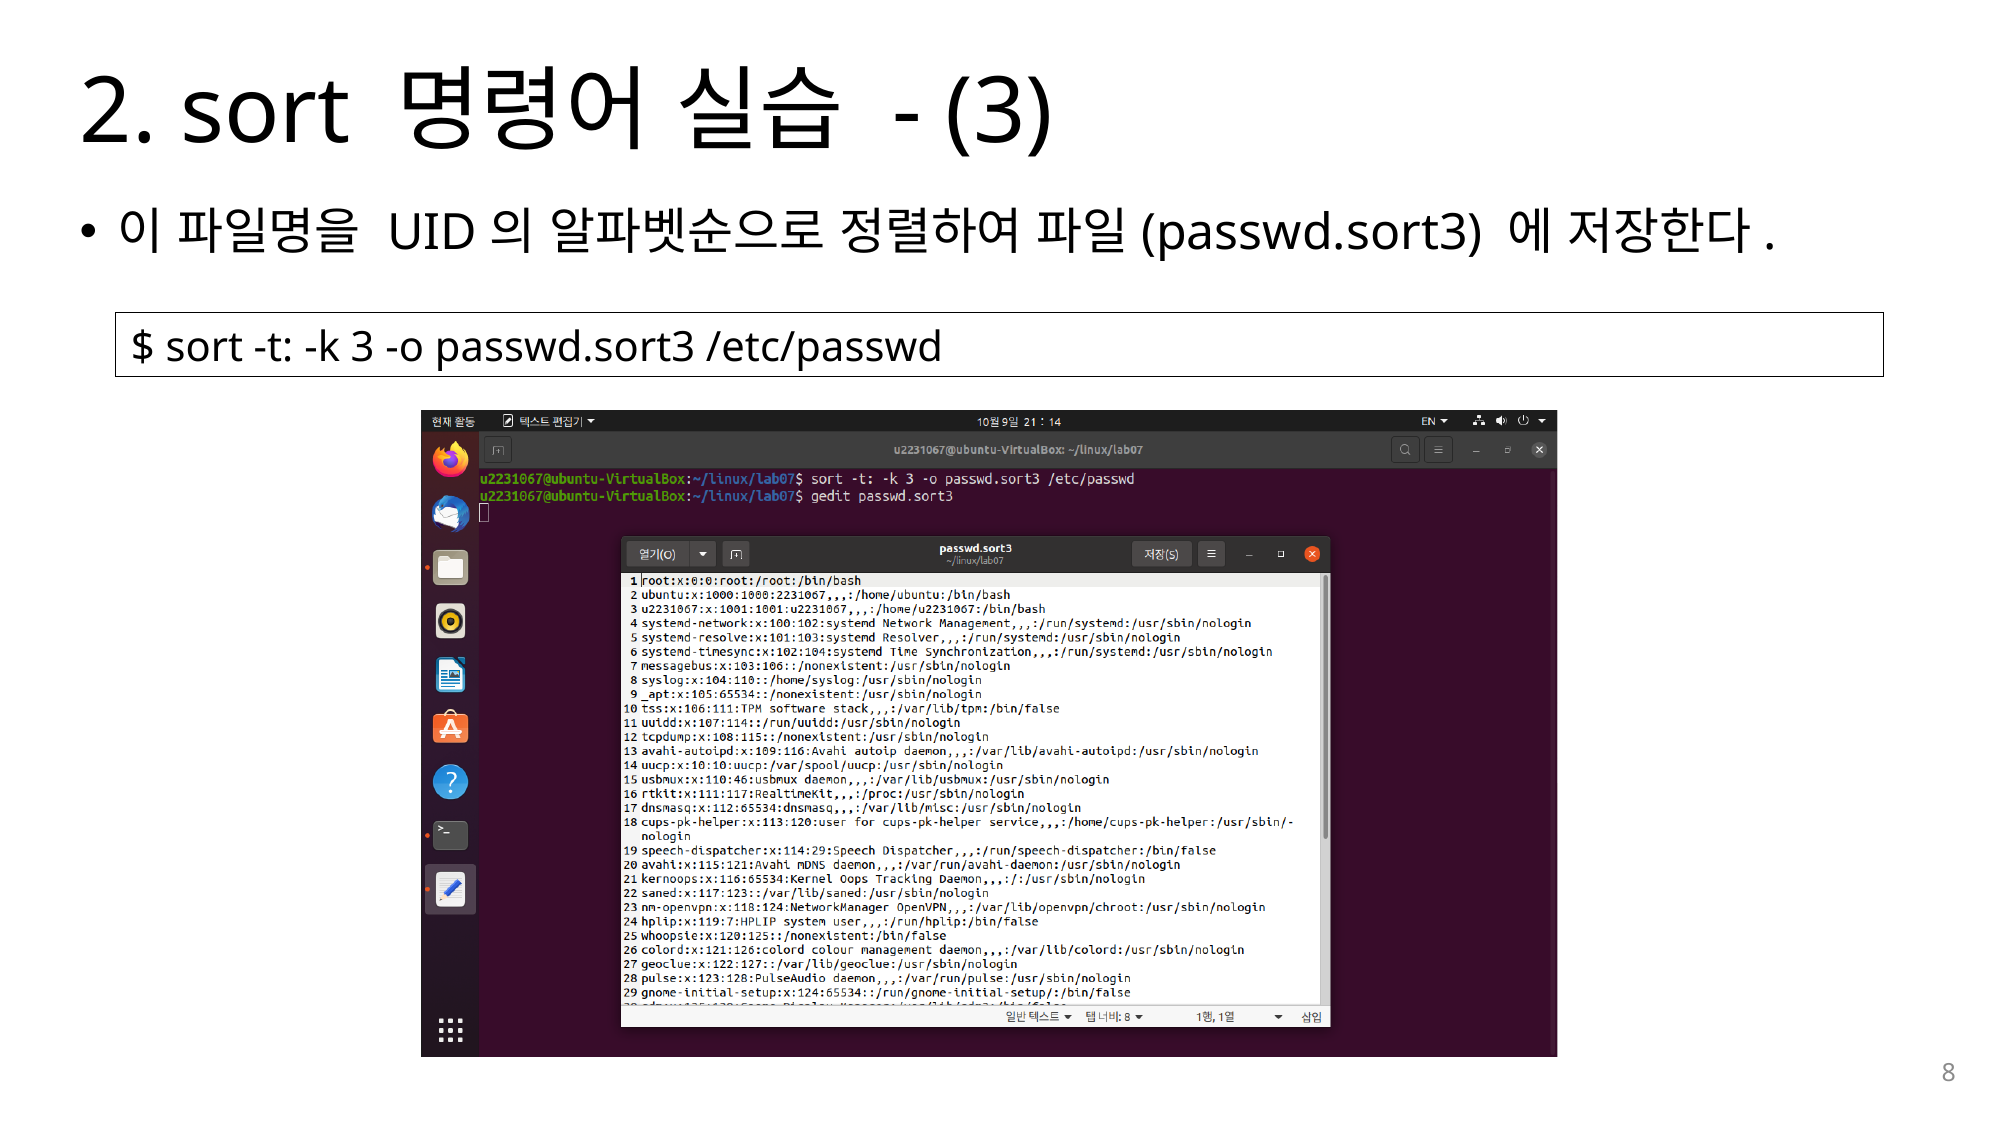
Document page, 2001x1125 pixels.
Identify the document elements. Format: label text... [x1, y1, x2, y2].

title 2. sort 명령어 실습 - (3) [64, 41, 1790, 185]
picture [421, 410, 1558, 1057]
slide_number 8 [1520, 1043, 1971, 1104]
list 이 파일명을 UID의 알파벳순으로 정렬하여 파일(passwd.sort3) 에 저장한다. [64, 198, 1936, 1012]
text_box $ sort -t: -k 3 -o passwd.sort3 /etc/passwd [115, 312, 1884, 377]
